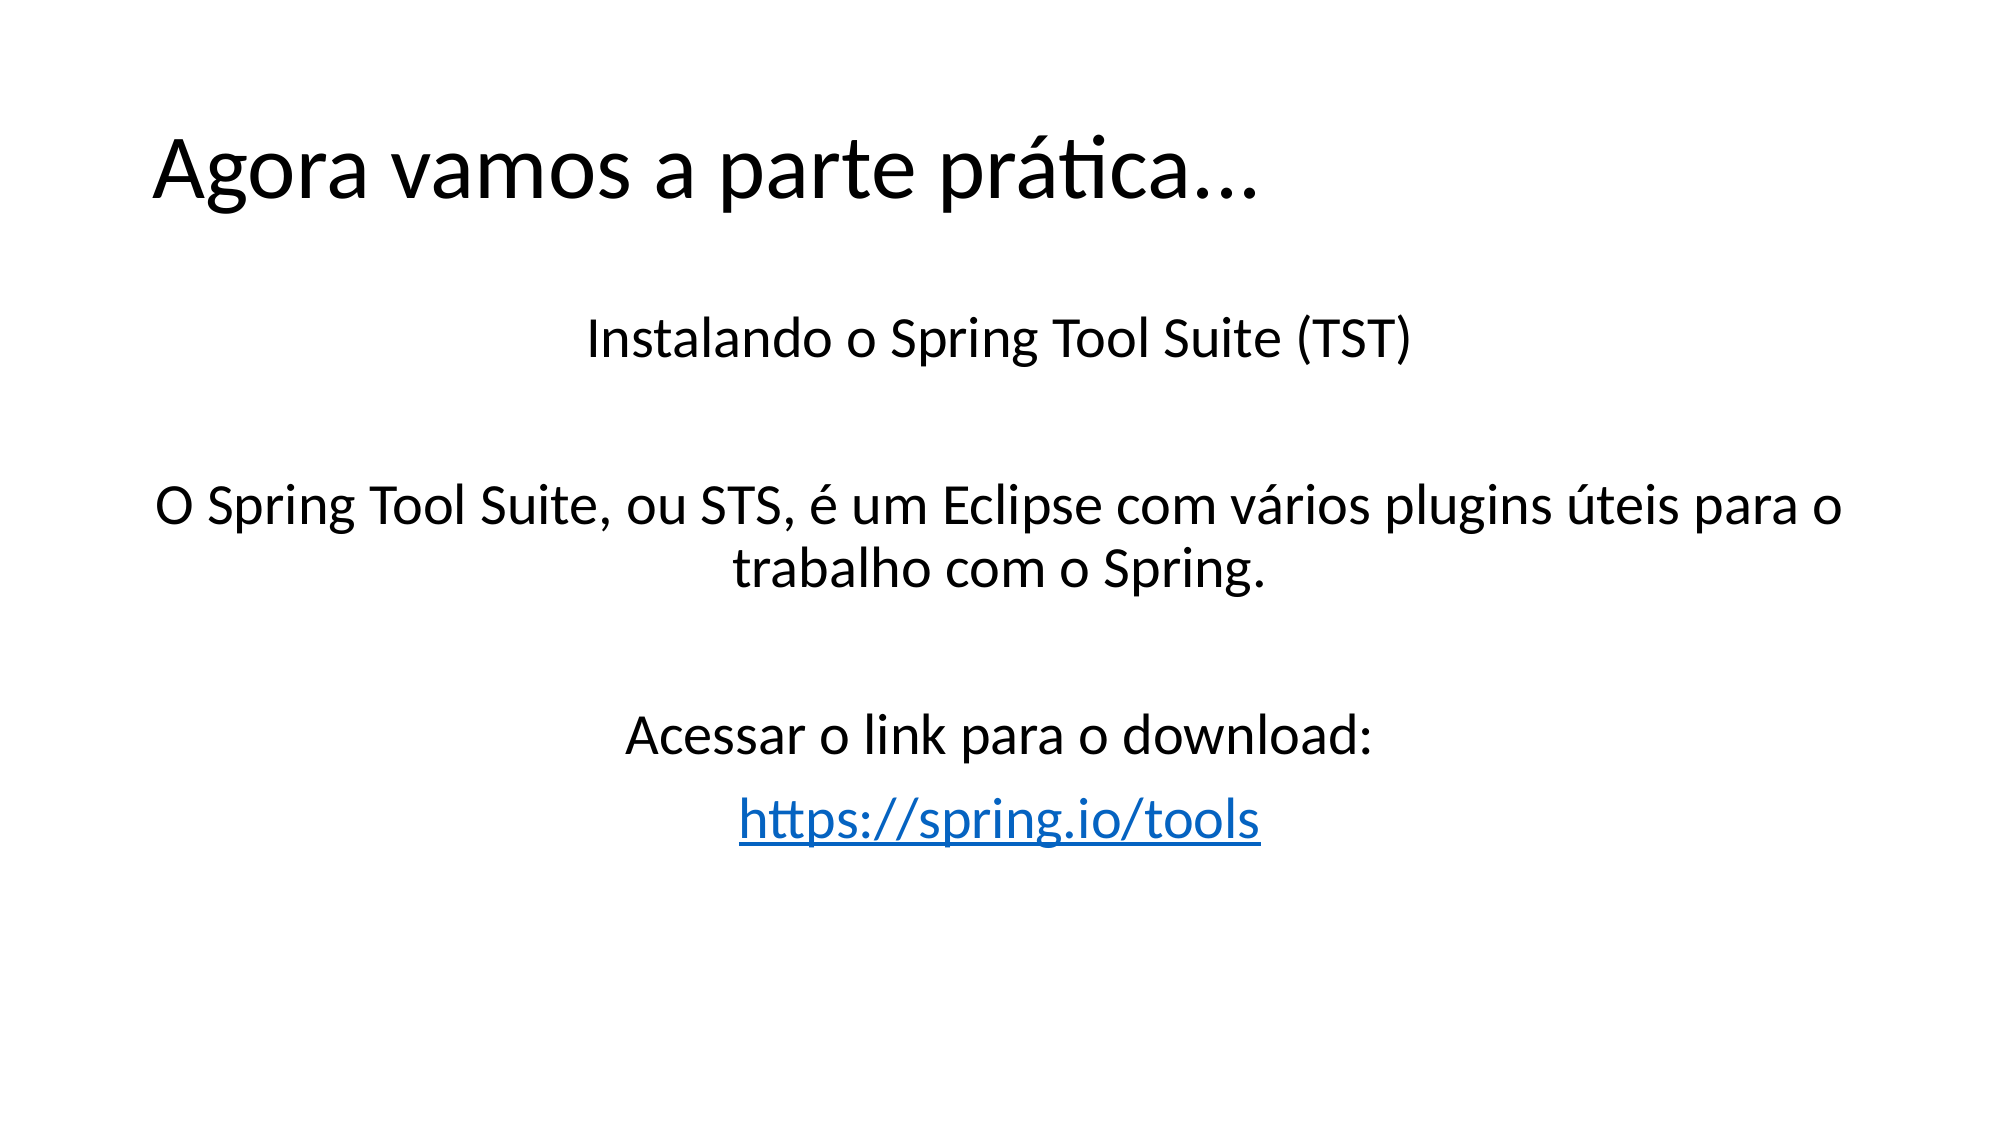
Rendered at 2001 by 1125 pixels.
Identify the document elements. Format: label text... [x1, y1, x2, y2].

title Agora vamos a parte prática... [137, 59, 1863, 278]
list Instalando o Spring Tool Suite (TST) O Spring Tool Suite, ou STS, é um Eclipse com vários plugins úteis para o trabalho com o Spring. Acessar o link para o download: https://spring.io/tools [137, 299, 1863, 1014]
